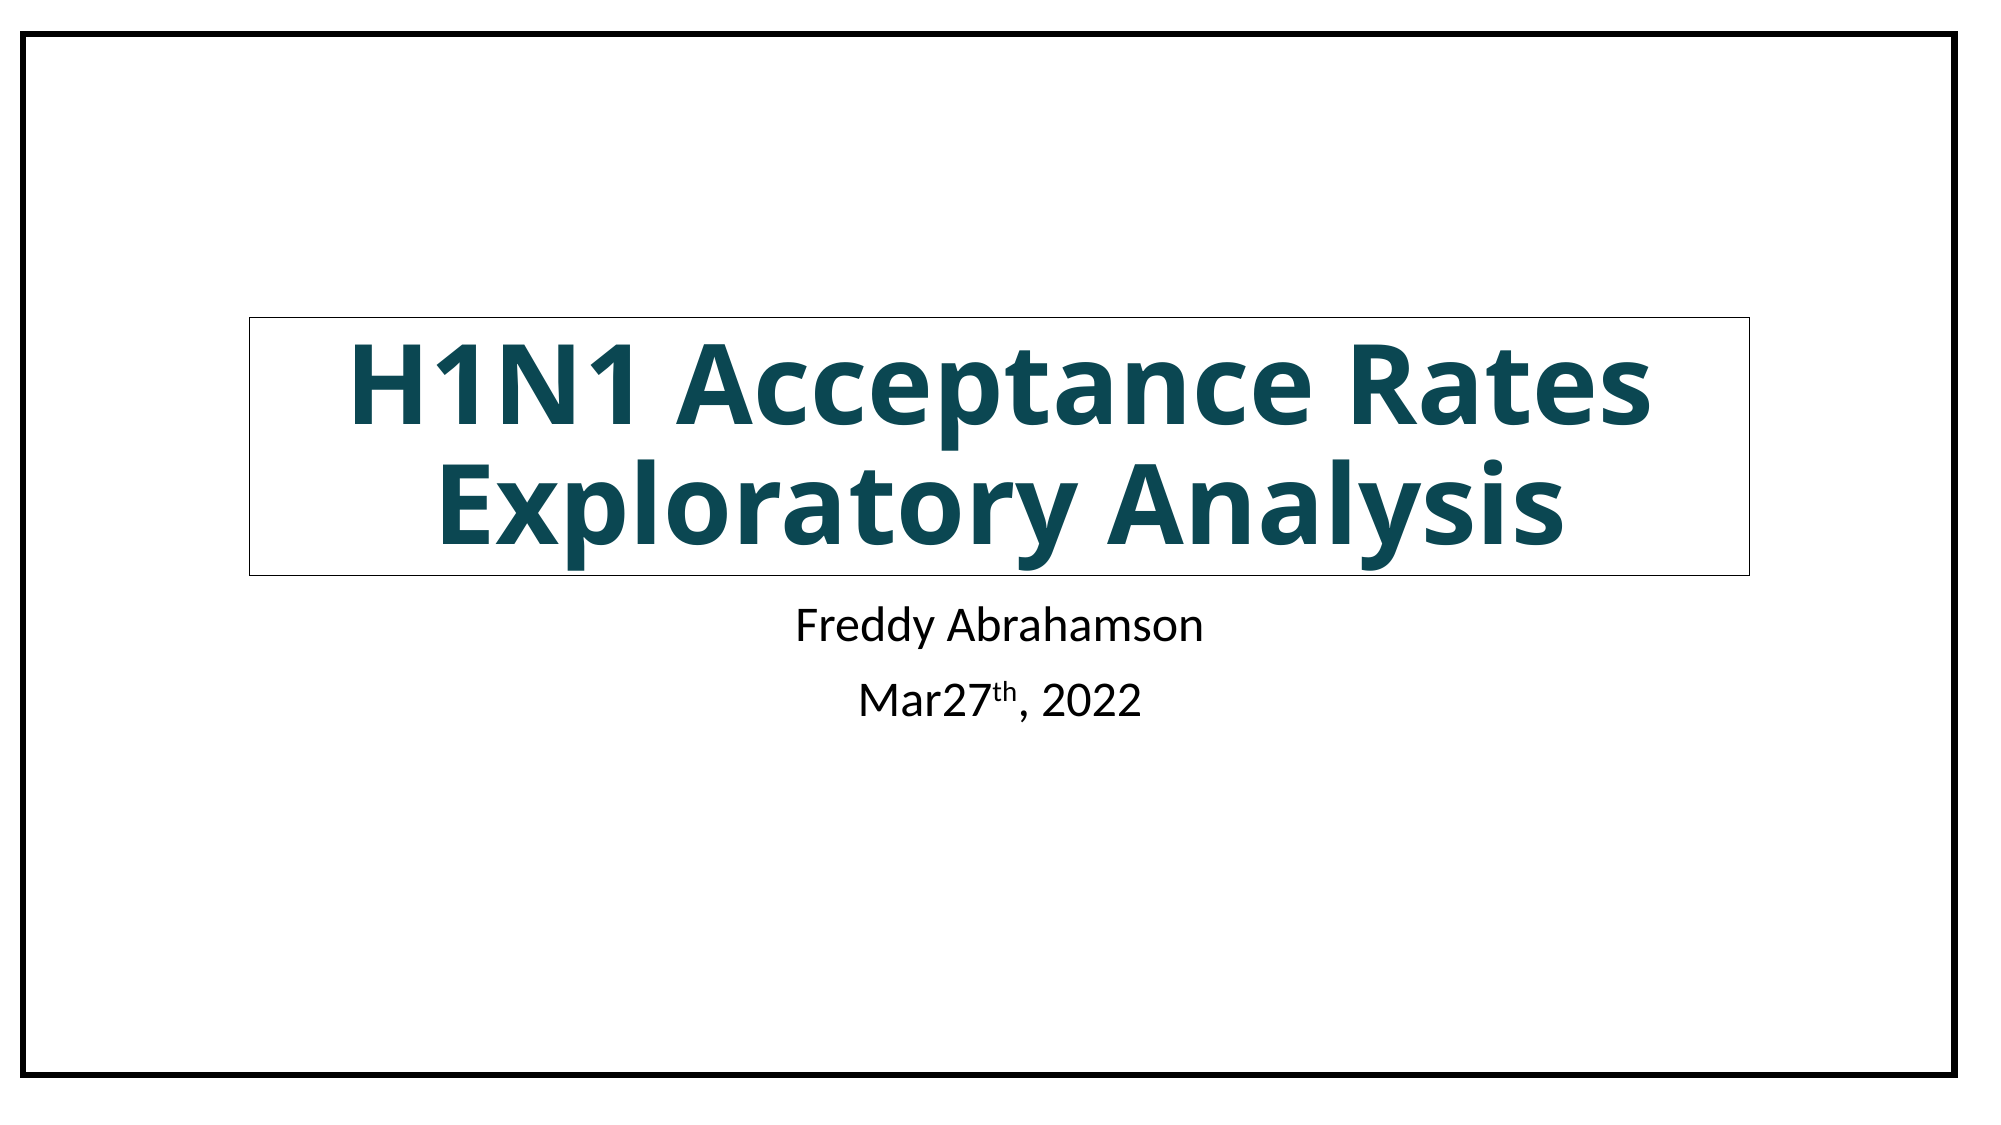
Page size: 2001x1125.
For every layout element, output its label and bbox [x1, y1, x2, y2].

text_box [22, 33, 1956, 1076]
